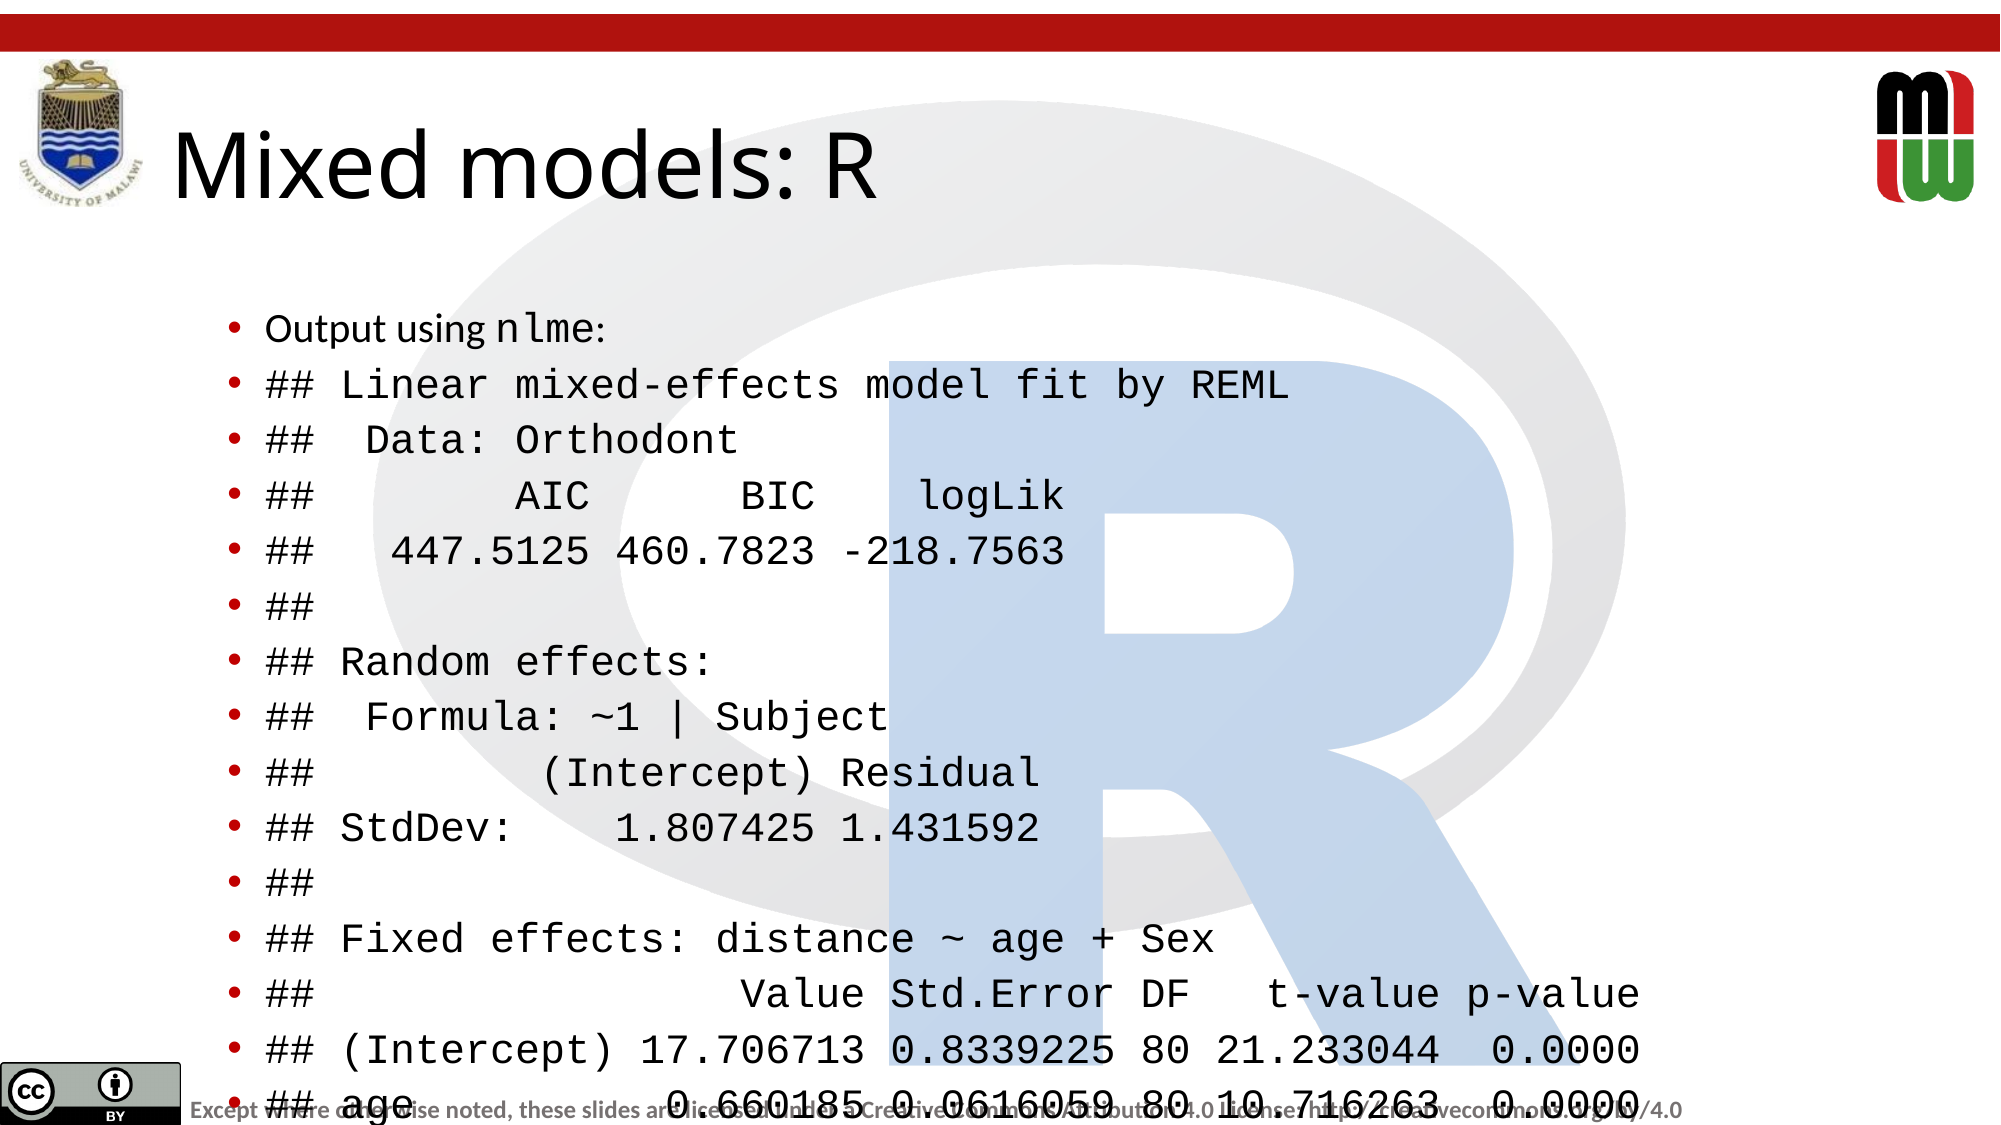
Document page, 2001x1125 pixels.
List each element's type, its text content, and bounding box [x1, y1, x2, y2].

picture [0, 1062, 181, 1125]
list Output using nlme: ## Linear mixed-effects model fit by REML ## Data: Orthodont ## AIC BIC logLik ## 447.5125 460.7823 -218.7563 ## ## Random effects: ## Formula: ~1 | Subject ## (Intercept) Residual ## StdDev: 1.807425 1.431592 ## ## Fixed effects: distance ~ age + Sex ## Value Std.Error DF t-value p-value ## (Intercept) 17.706713 0.8339225 80 21.233044 0.0000 ## age 0.660185 0.0616059 80 10.716263 0.0000 ## SexFemale -2.321023 0.7614168 25 -3.048294 0.0054 ## Correlation: ## (Intr) age ## age -0.813 ## SexFemale -0.372 0.000 ## ## Standardized Within-Group Residuals: ## Min Q1 Med Q3 Max ## -3.74889609 -0.55034466 -0.02516628 0.45341781 3.65746539 ## ## Number of Observations: 108 ## Number of Groups: 27 [137, 299, 1863, 1066]
picture [19, 59, 143, 207]
title Mixed models: R [155, 59, 1851, 278]
